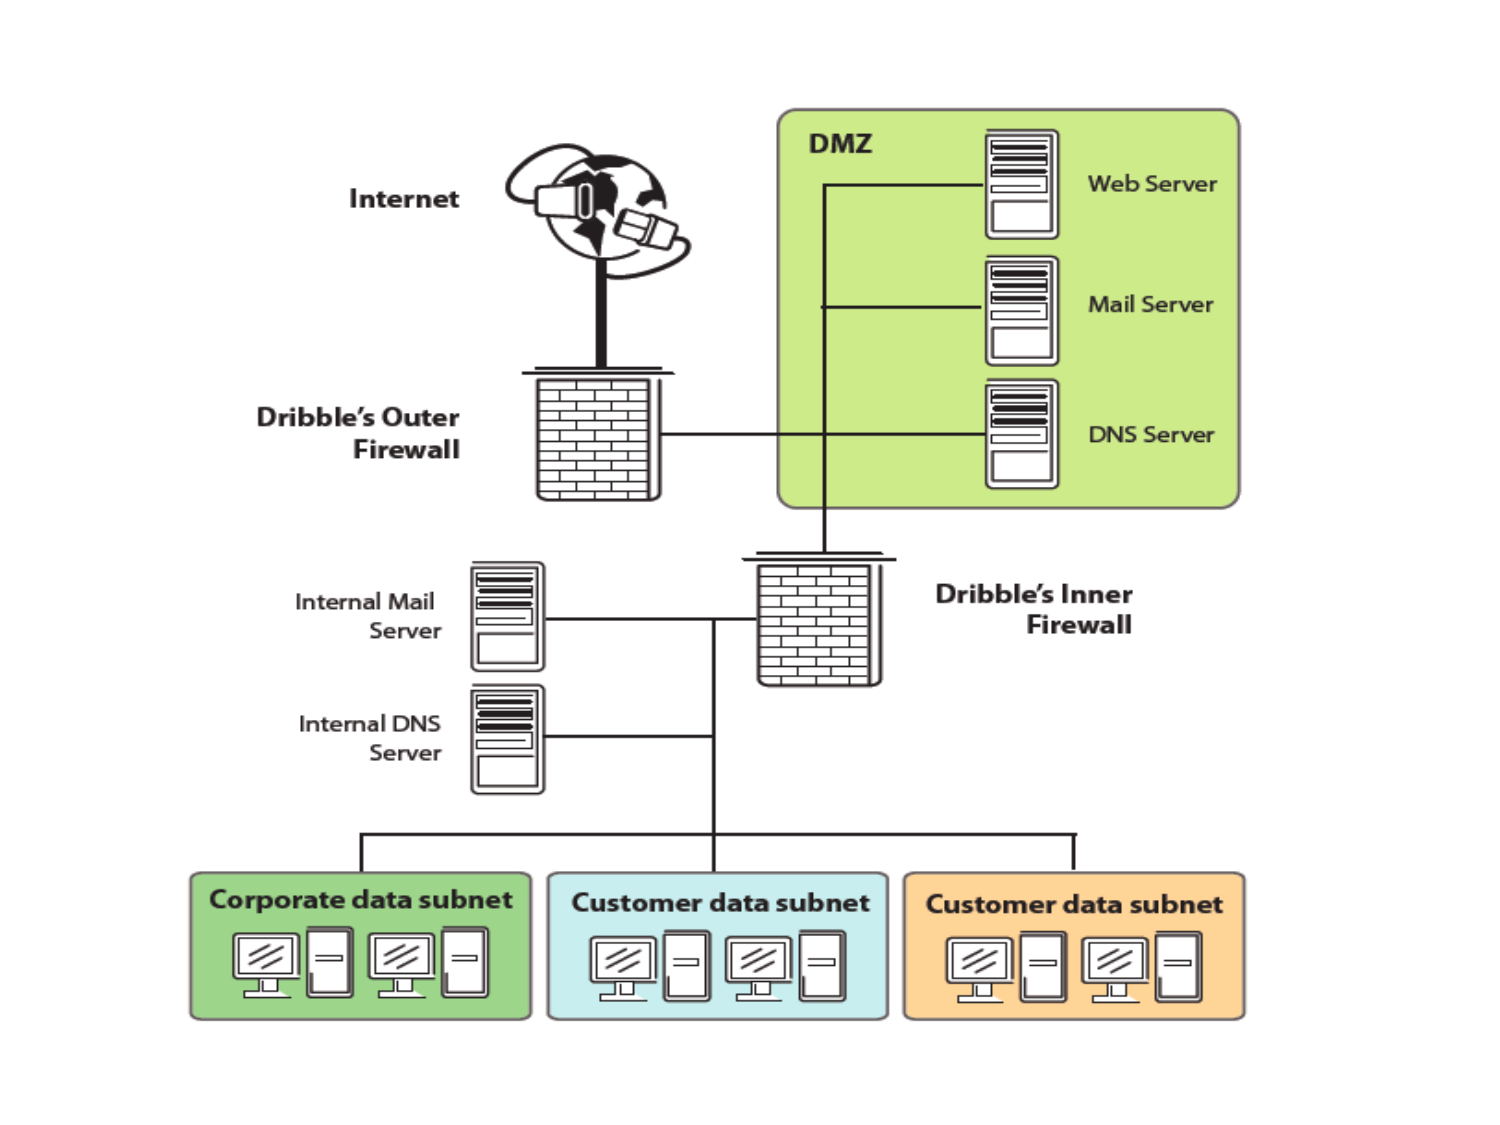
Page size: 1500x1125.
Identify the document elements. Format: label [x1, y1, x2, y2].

list [74, 58, 1426, 1084]
